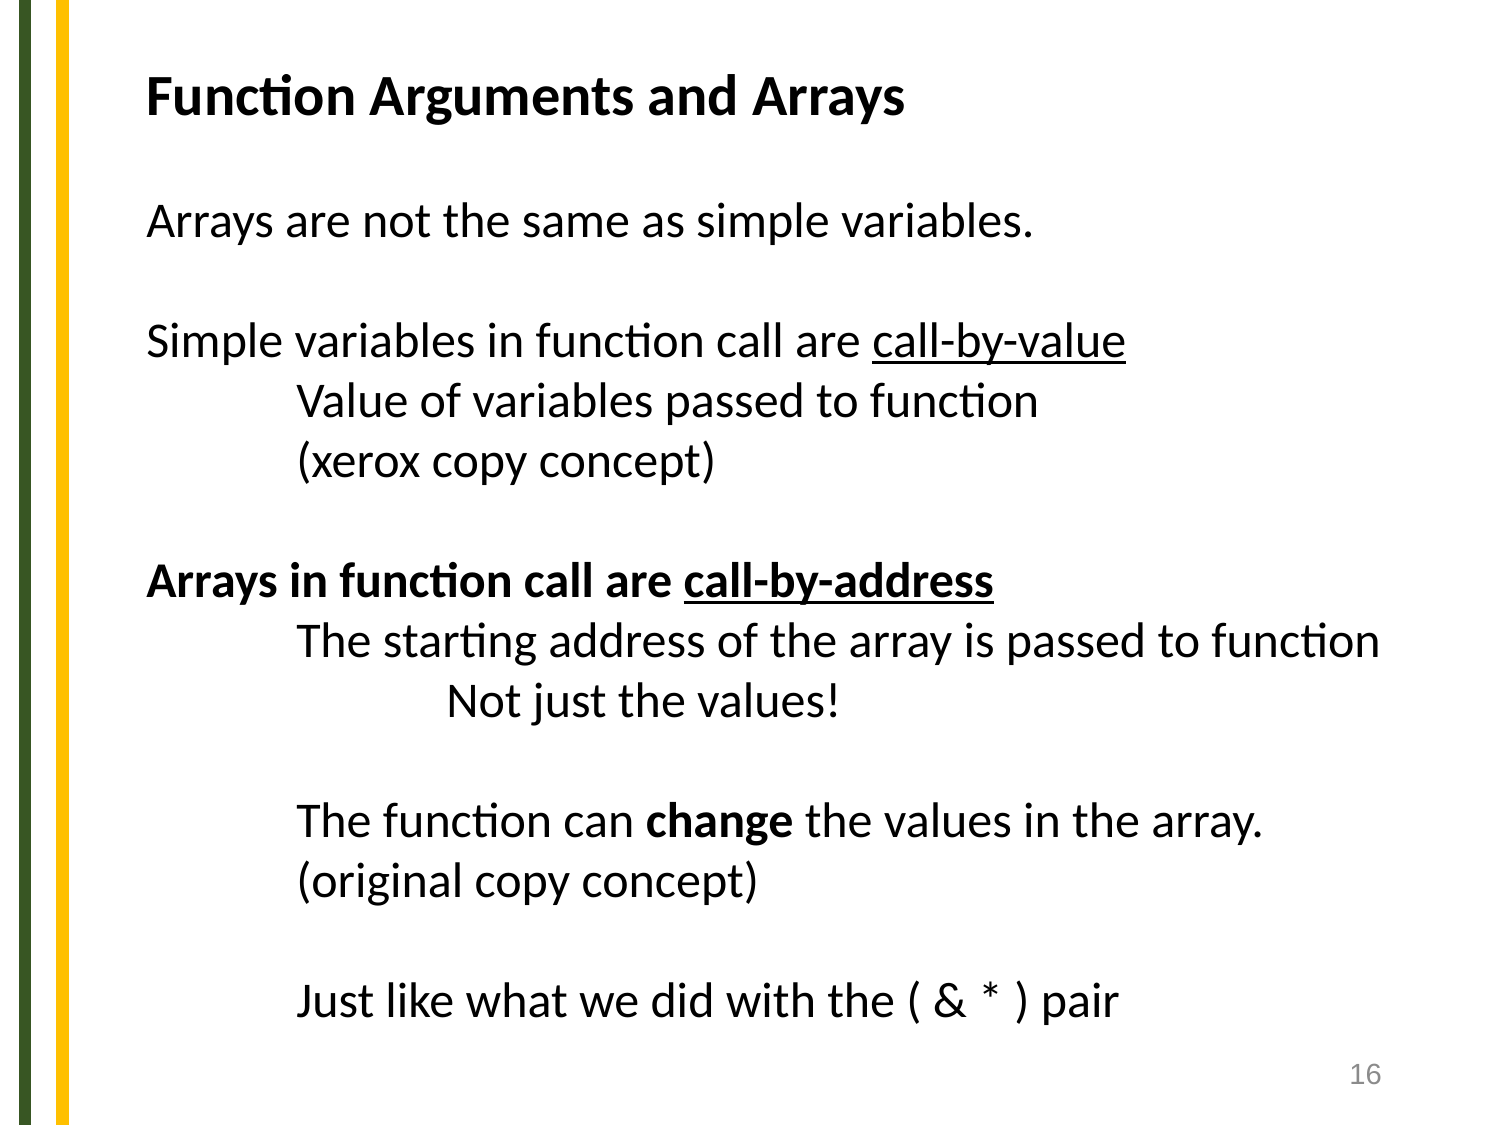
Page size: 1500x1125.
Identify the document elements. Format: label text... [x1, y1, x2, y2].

slide_number 16 [1059, 1042, 1397, 1103]
text_box Function Arguments and Arrays Arrays are not the same as simple variables. Simple variables in function call are call-by-value Value of variables passed to function (xerox copy concept) Arrays in function call are call-by-address The starting address of the array is passed to function Not just the values! The function can change the values in the array. (original copy concept) Just like what we did with the ( & * ) pair [131, 50, 1396, 1035]
